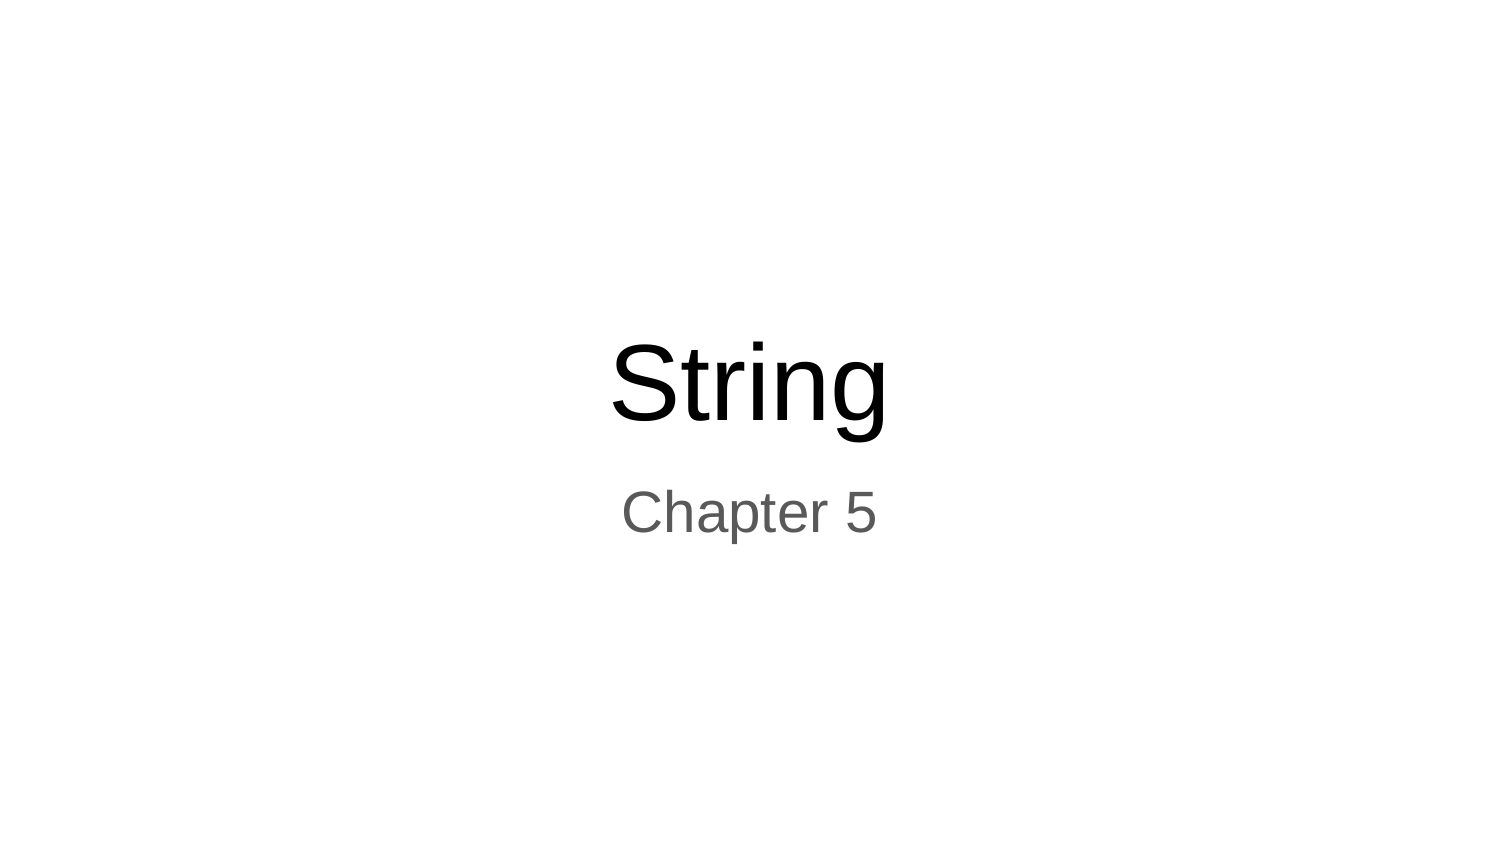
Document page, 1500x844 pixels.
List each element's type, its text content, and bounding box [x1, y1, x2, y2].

subtitle Chapter 5 [51, 464, 1449, 595]
title String [51, 122, 1449, 459]
